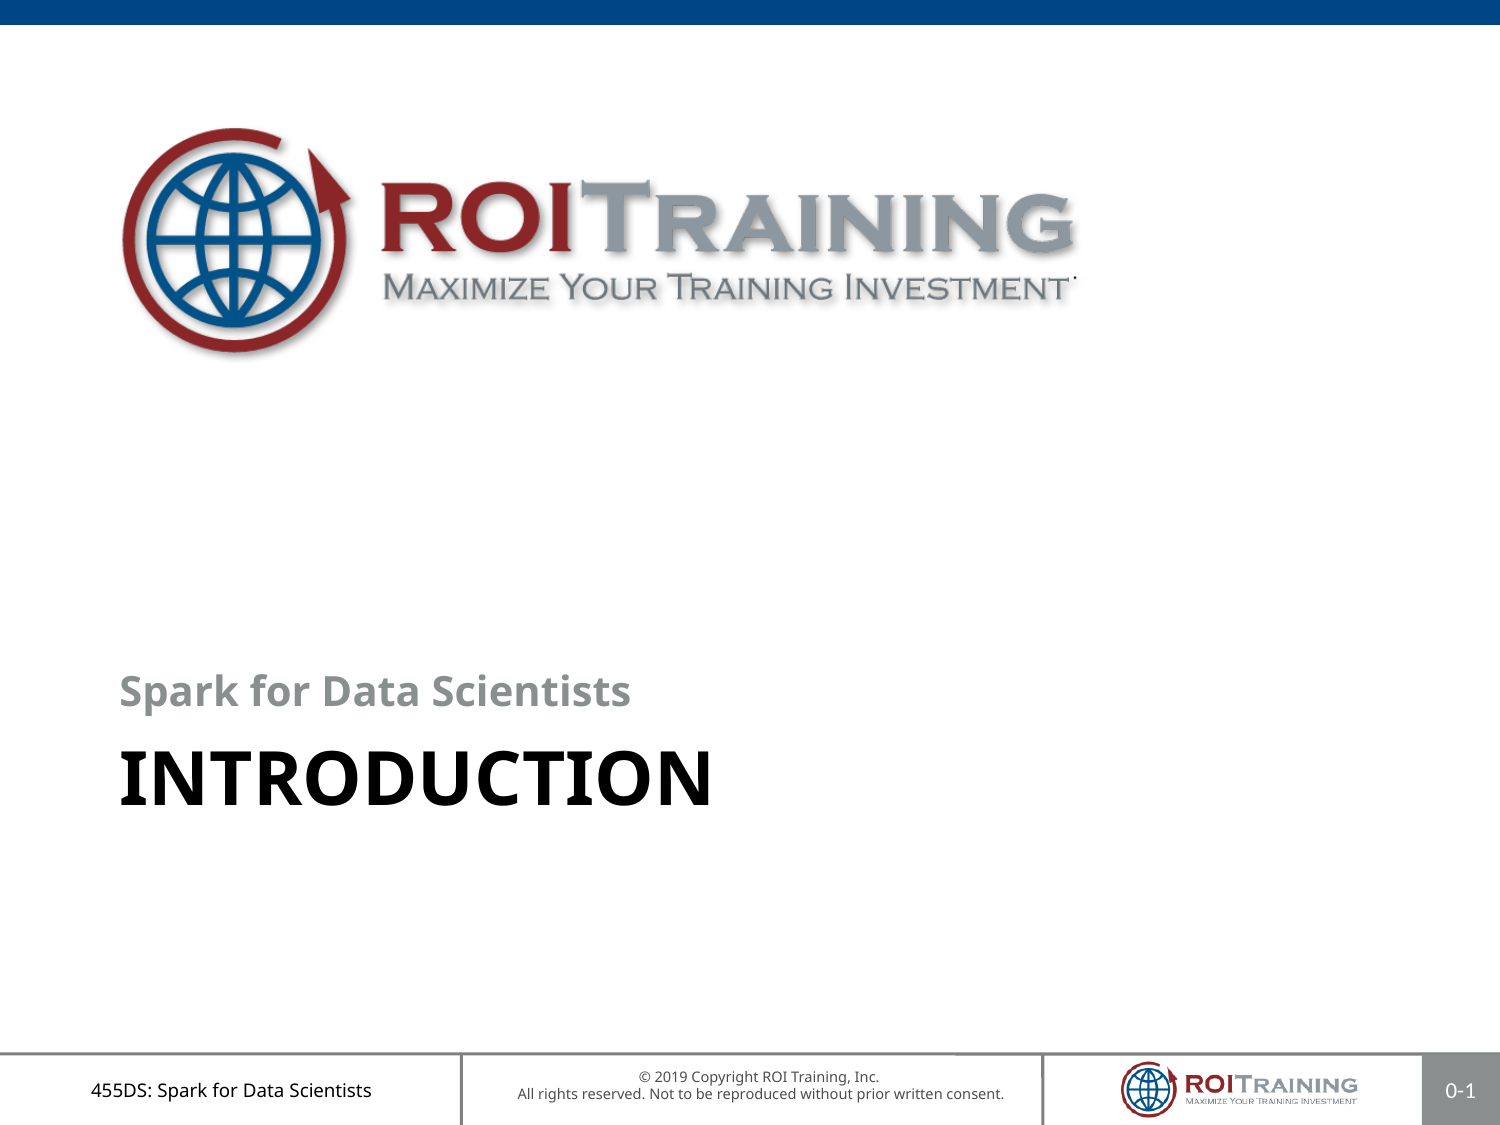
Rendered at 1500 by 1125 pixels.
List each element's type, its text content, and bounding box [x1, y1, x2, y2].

list Spark for Data Scientists [104, 476, 1422, 723]
picture [1113, 1060, 1362, 1118]
picture [93, 123, 1092, 356]
title Introduction [104, 722, 1424, 947]
